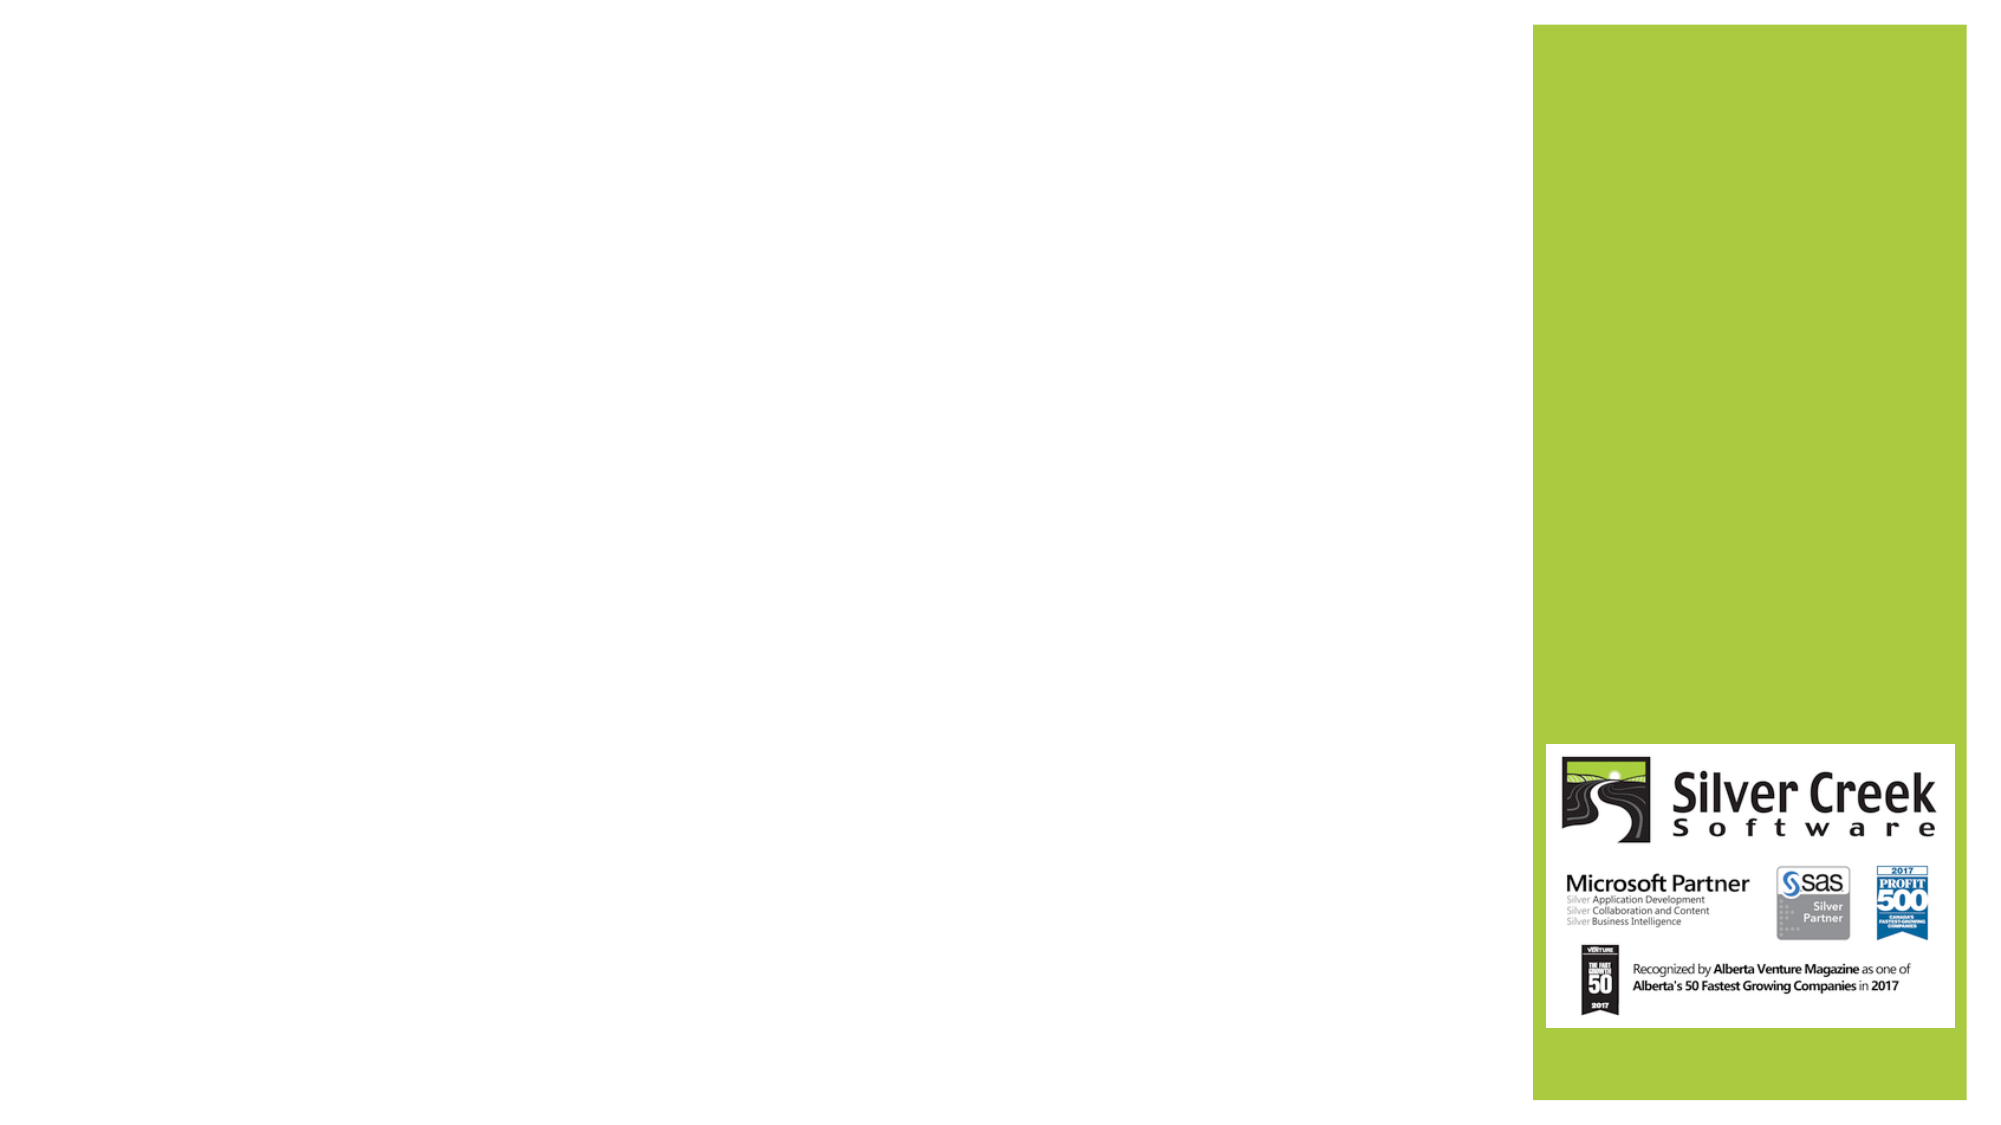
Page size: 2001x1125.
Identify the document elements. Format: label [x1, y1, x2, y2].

picture [1546, 744, 1955, 1028]
